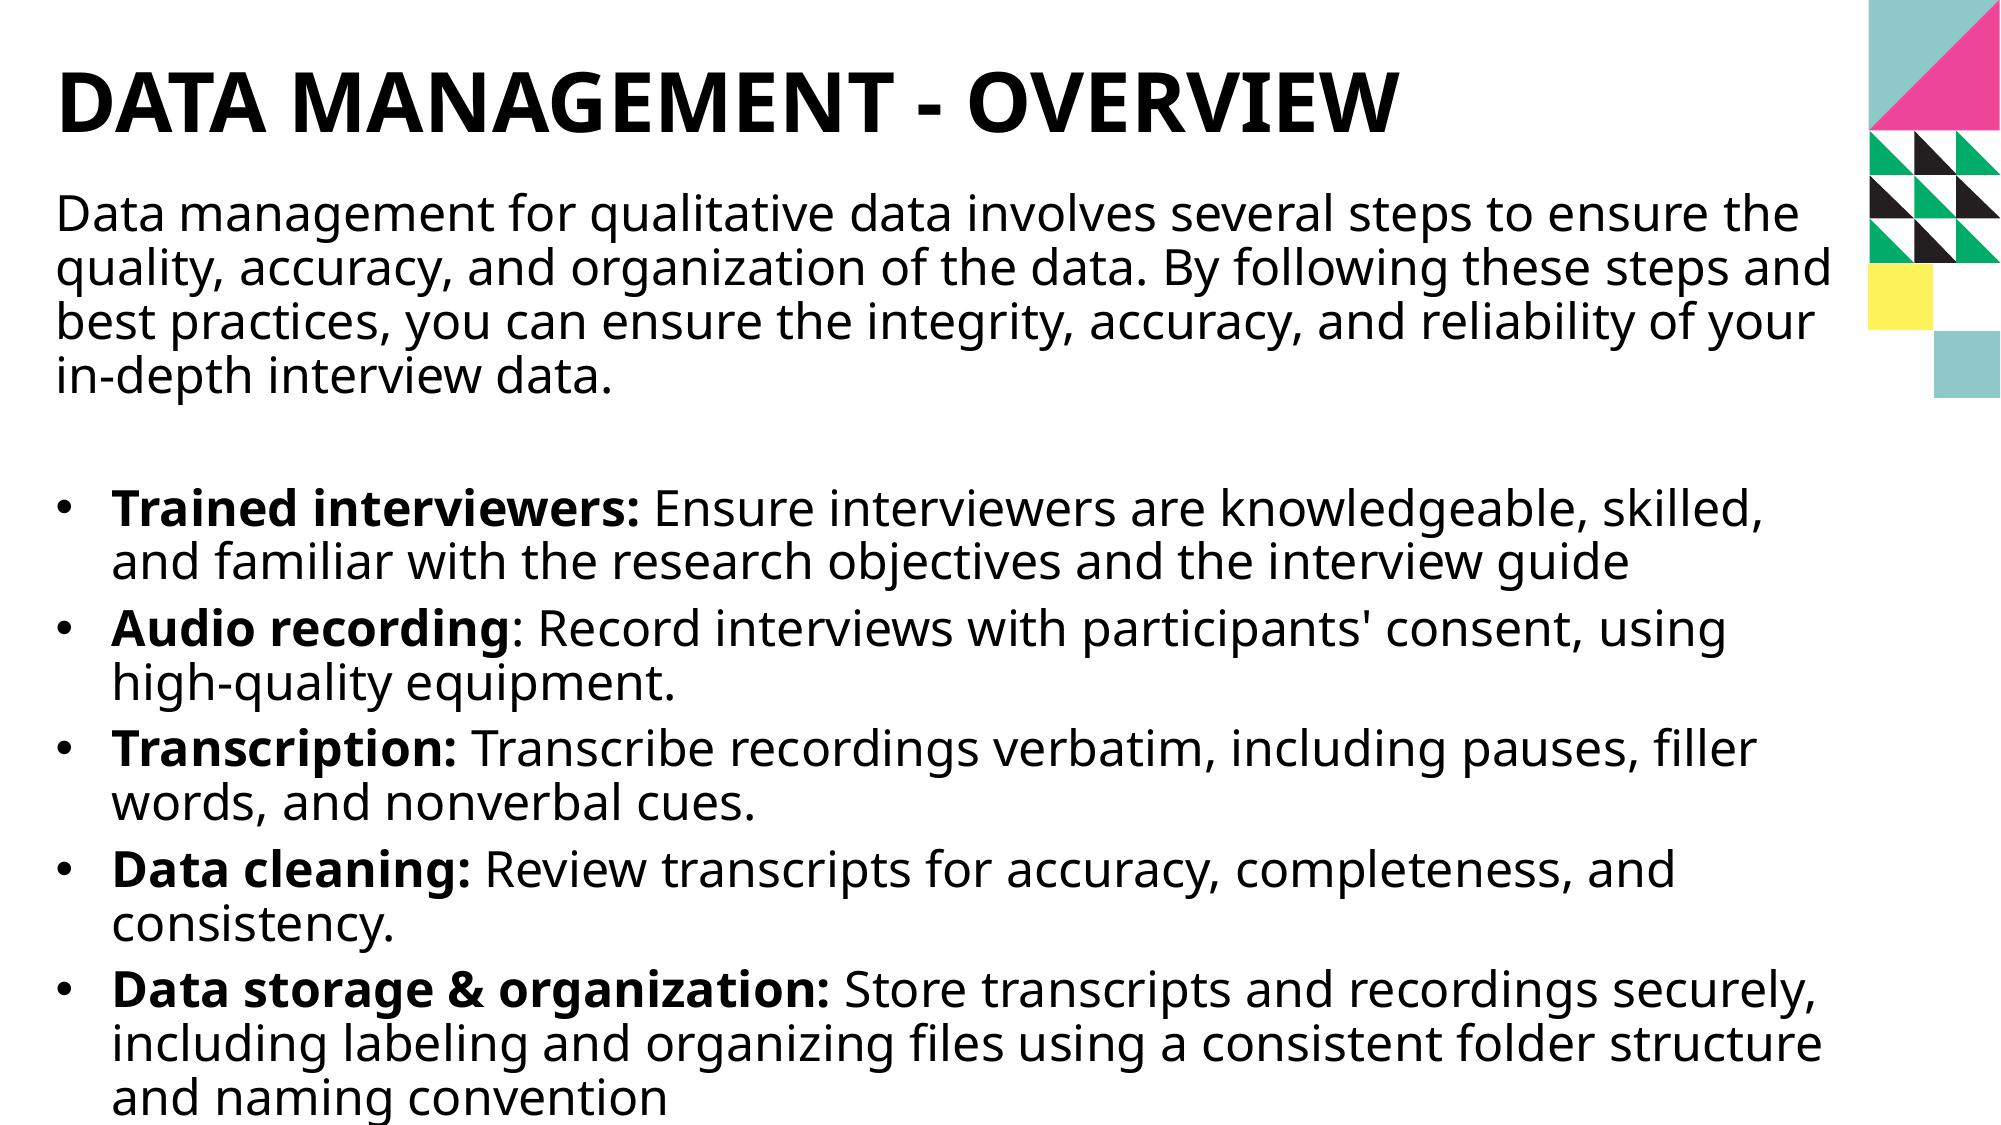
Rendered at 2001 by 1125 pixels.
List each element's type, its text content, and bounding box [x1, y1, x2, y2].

list Data management for qualitative data involves several steps to ensure the quality, accuracy, and organization of the data. By following these steps and best practices, you can ensure the integrity, accuracy, and reliability of your in-depth interview data. Trained interviewers: Ensure interviewers are knowledgeable, skilled, and familiar with the research objectives and the interview guide Audio recording: Record interviews with participants' consent, using high-quality equipment. Transcription: Transcribe recordings verbatim, including pauses, filler words, and nonverbal cues. Data cleaning: Review transcripts for accuracy, completeness, and consistency. Data storage & organization: Store transcripts and recordings securely, including labeling and organizing files using a consistent folder structure and naming convention [40, 180, 1859, 1090]
title Data Management - Overview [40, 34, 1531, 159]
